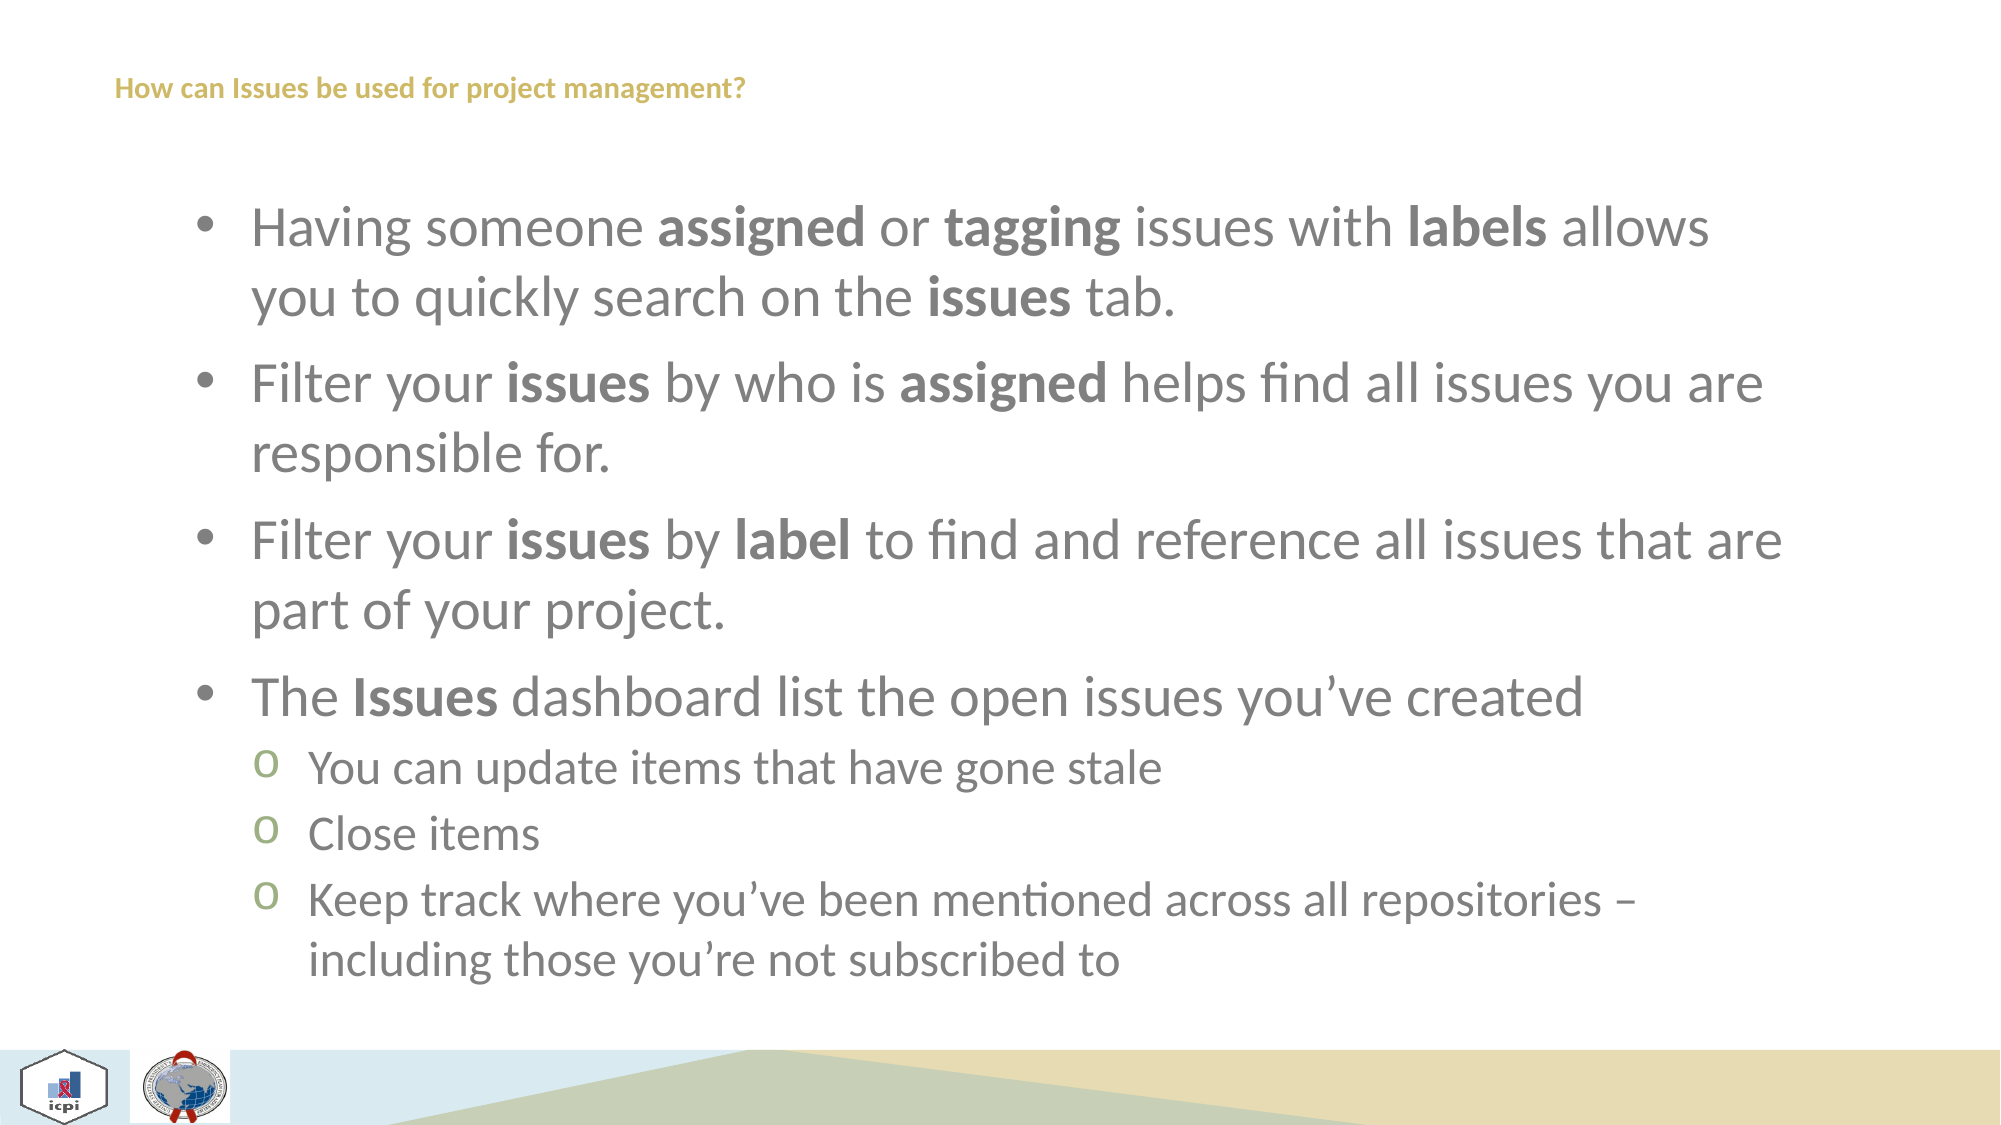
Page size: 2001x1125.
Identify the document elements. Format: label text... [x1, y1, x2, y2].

list Having someone assigned or tagging issues with labels allows you to quickly search on the issues tab. Filter your issues by who is assigned helps find all issues you are responsible for. Filter your issues by label to find and reference all issues that are part of your project. The Issues dashboard list the open issues you’ve created You can update items that have gone stale Close items Keep track where you’ve been mentioned across all repositories – including those you’re not subscribed to [180, 180, 1825, 1050]
picture [20, 1049, 108, 1125]
picture [129, 1048, 231, 1123]
title How can Issues be used for project management? [99, 60, 1900, 150]
